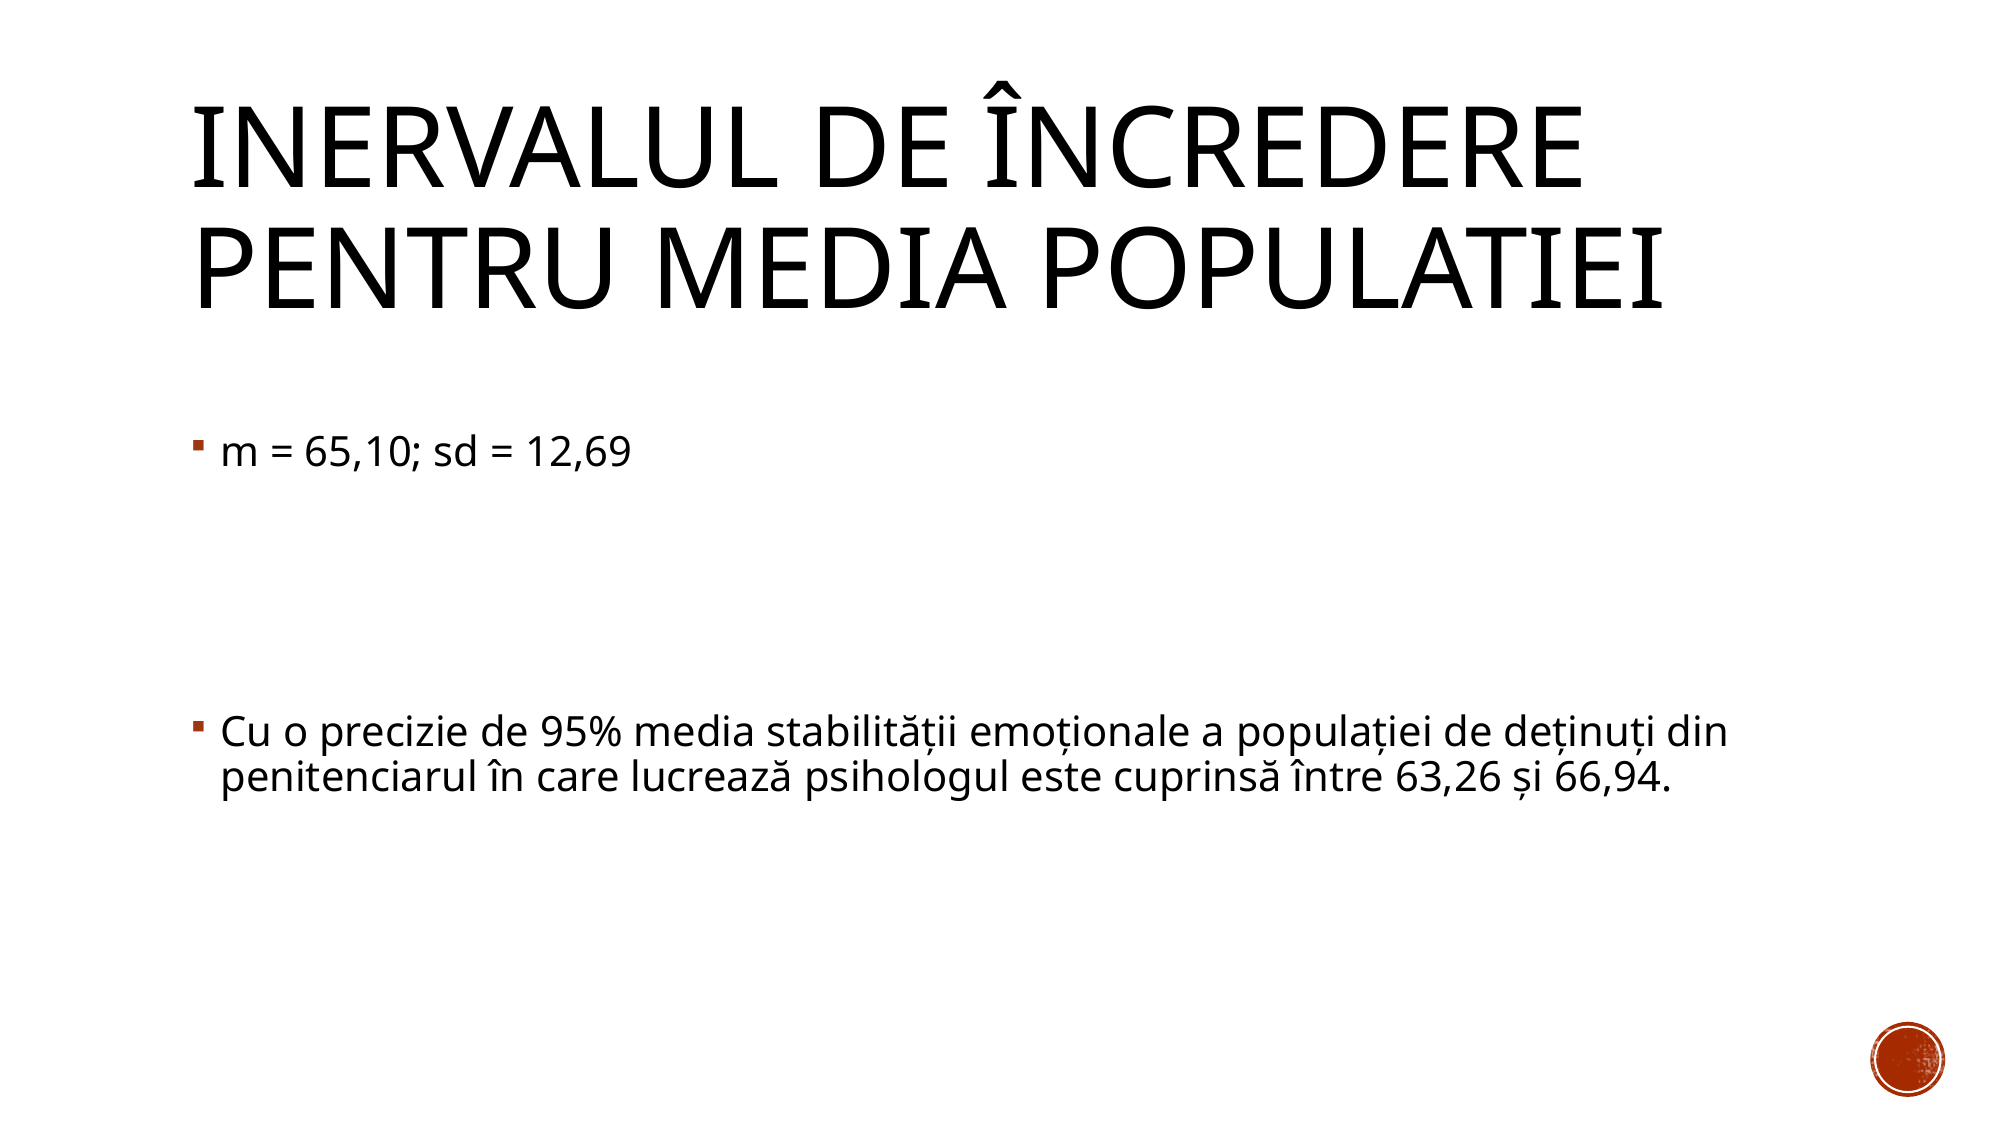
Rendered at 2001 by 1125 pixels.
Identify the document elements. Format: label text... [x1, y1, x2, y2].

title Inervalul de încredere pentru media populatiei [175, 79, 1826, 344]
